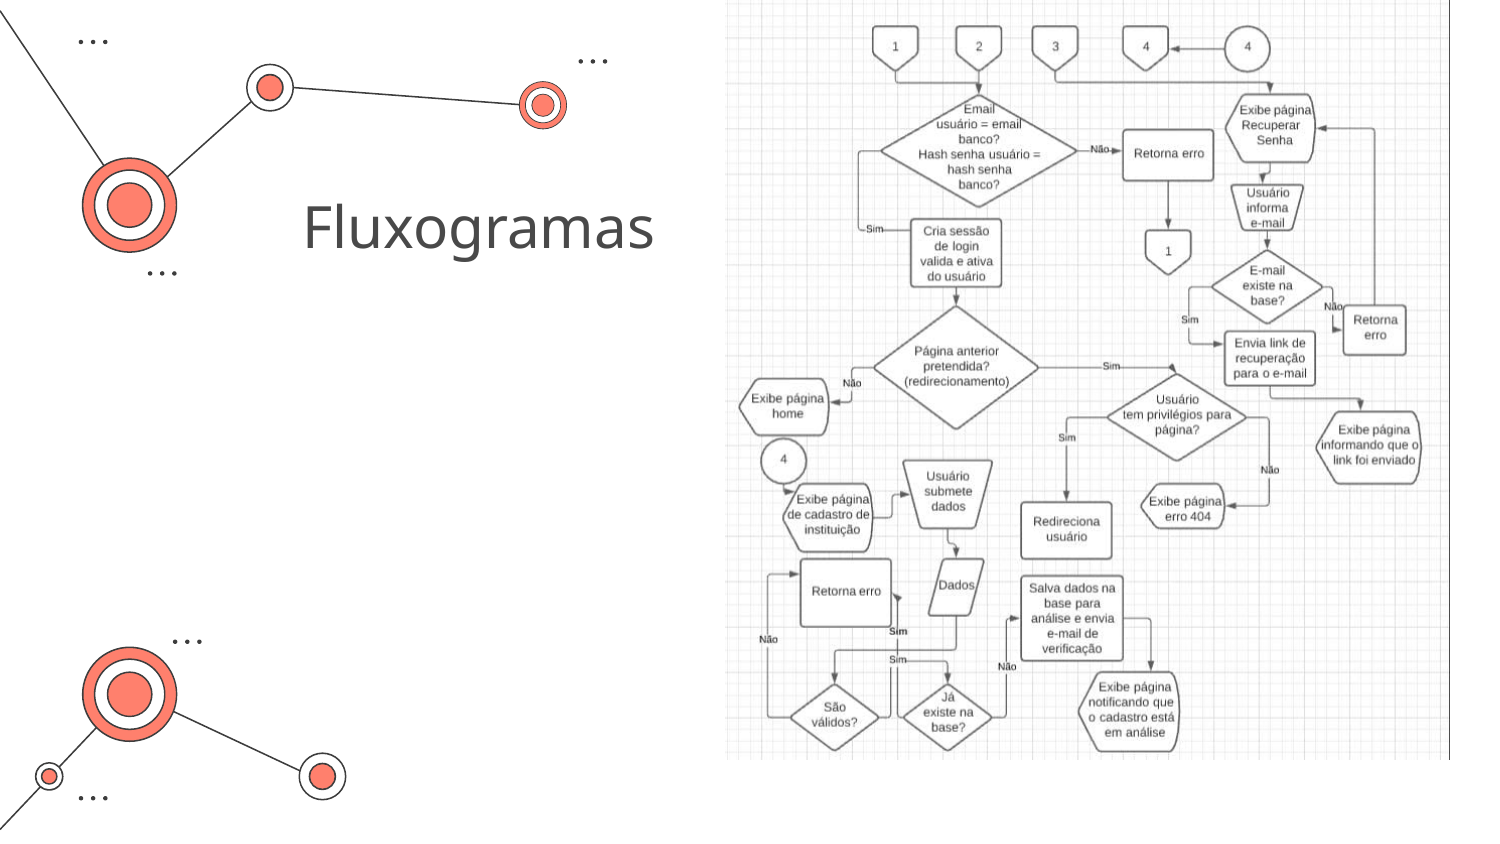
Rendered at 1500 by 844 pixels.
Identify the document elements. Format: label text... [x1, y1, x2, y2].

picture [724, 0, 1450, 761]
text_box Fluxogramas [275, 174, 682, 286]
